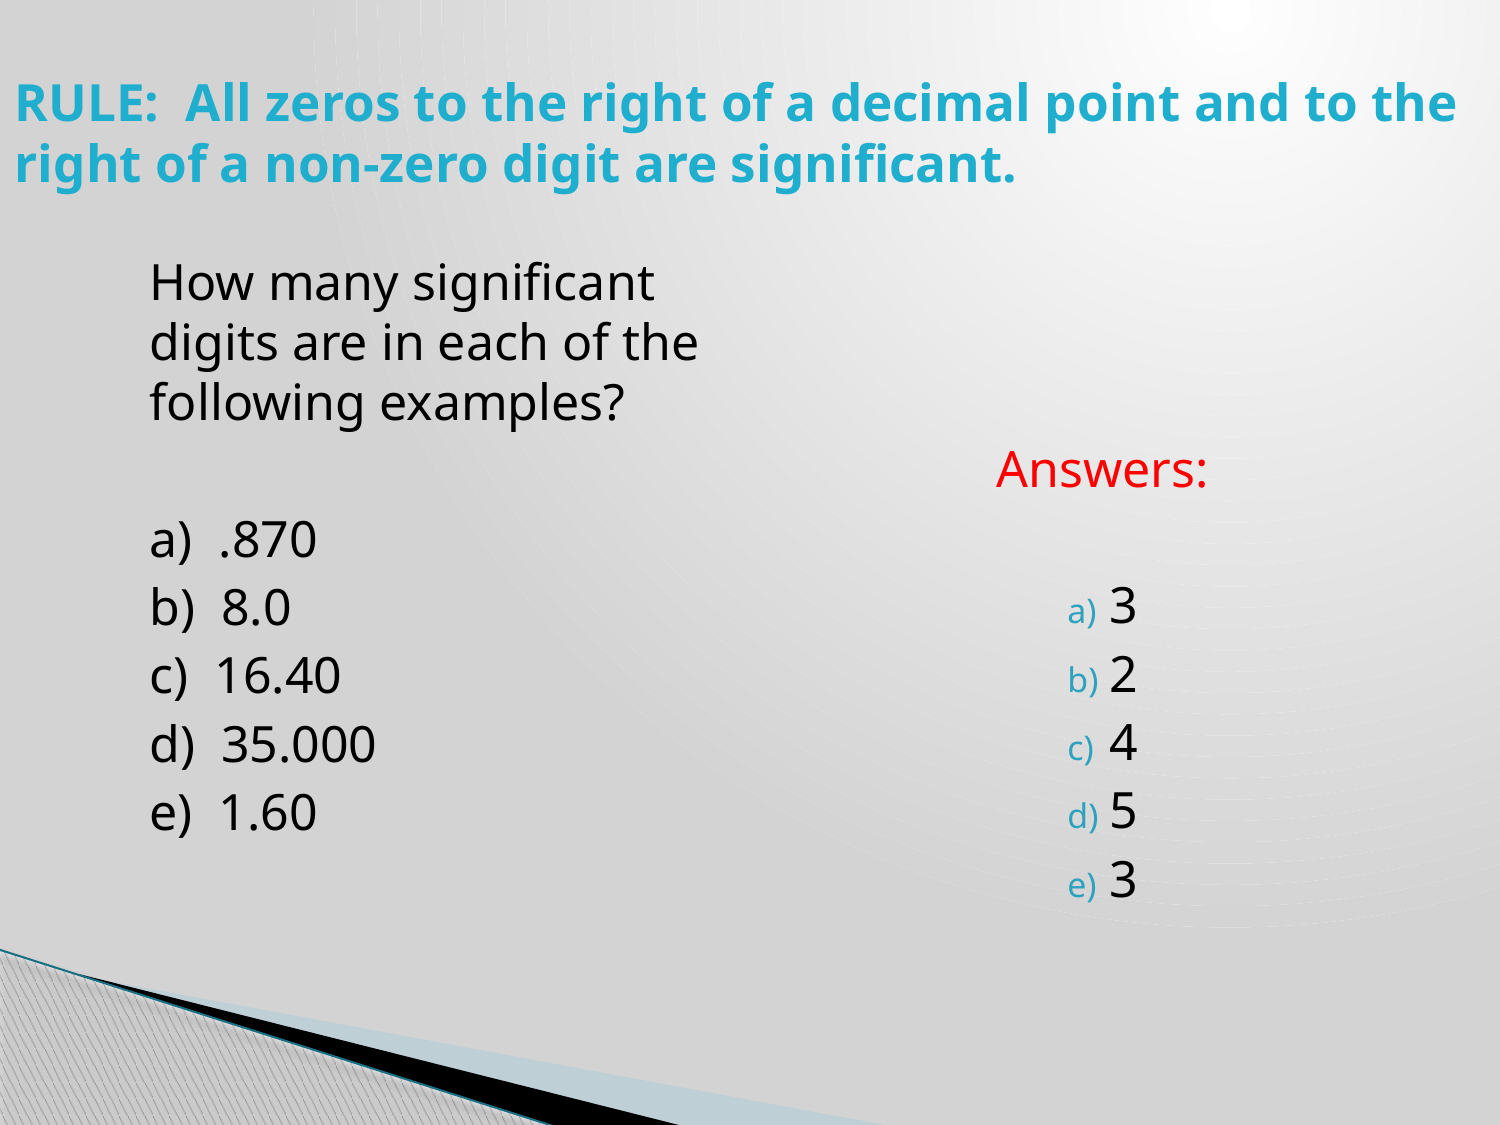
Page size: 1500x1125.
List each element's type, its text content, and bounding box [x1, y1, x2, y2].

title RULE: All zeros to the right of a decimal point and to the right of a non-zero digit are significant. [0, 0, 1500, 263]
list Answers: 3 2 4 5 3 [762, 292, 1425, 925]
list How many significant digits are in each of the following examples? a) .870 b) 8.0 c) 16.40 d) 35.000 e) 1.60 [75, 263, 738, 986]
